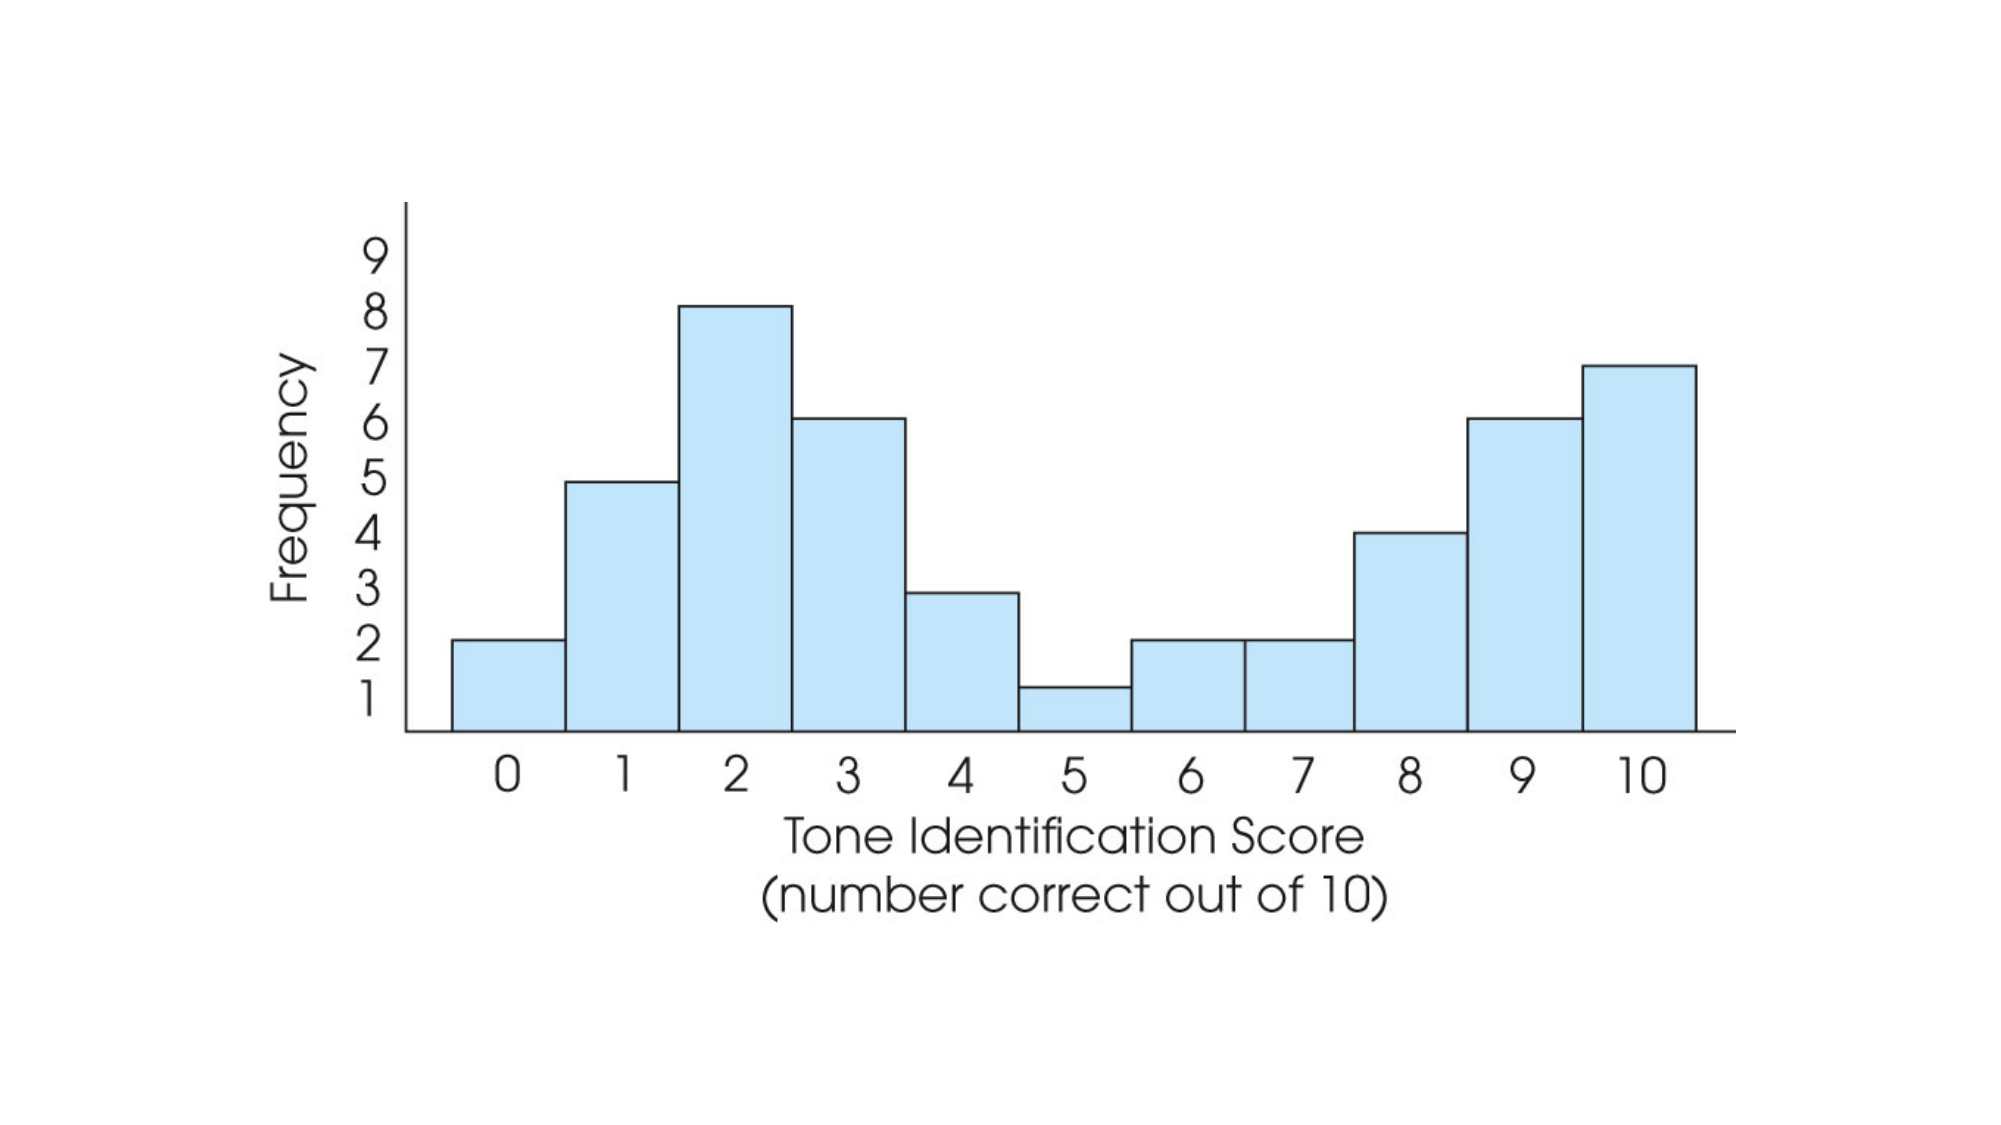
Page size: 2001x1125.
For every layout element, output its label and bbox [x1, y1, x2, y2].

picture [264, 202, 1736, 923]
